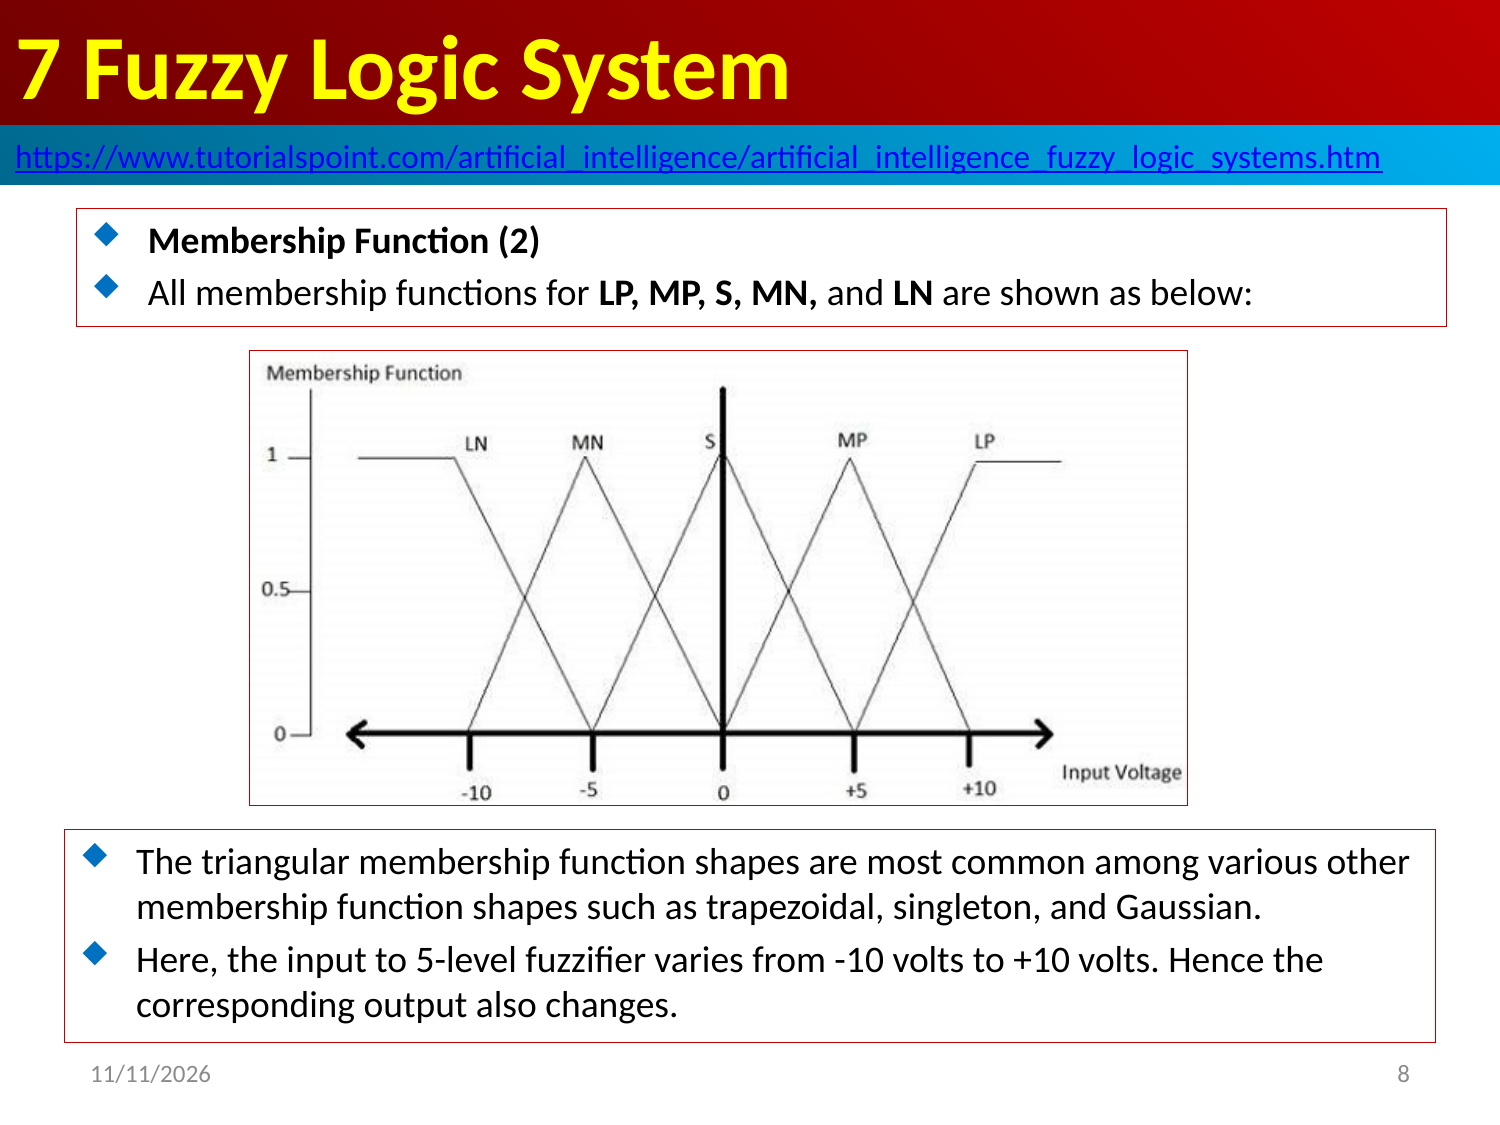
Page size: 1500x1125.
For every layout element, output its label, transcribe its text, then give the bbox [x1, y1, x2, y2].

subtitle Membership Function (2) All membership functions for LP, MP, S, MN, and LN are shown as below: [76, 208, 1447, 327]
slide_number 8 [1074, 1043, 1425, 1103]
picture [249, 350, 1188, 806]
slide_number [75, 1043, 425, 1103]
title 7 Fuzzy Logic System [0, 0, 1500, 125]
text_box https://www.tutorialspoint.com/artificial_intelligence/artificial_intelligence_fuzzy_logic_systems.htm [0, 125, 1500, 185]
text_box The triangular membership function shapes are most common among various other membership function shapes such as trapezoidal, singleton, and Gaussian. Here, the input to 5-level fuzzifier varies from -10 volts to +10 volts. Hence the corresponding output also changes. [64, 829, 1436, 1043]
